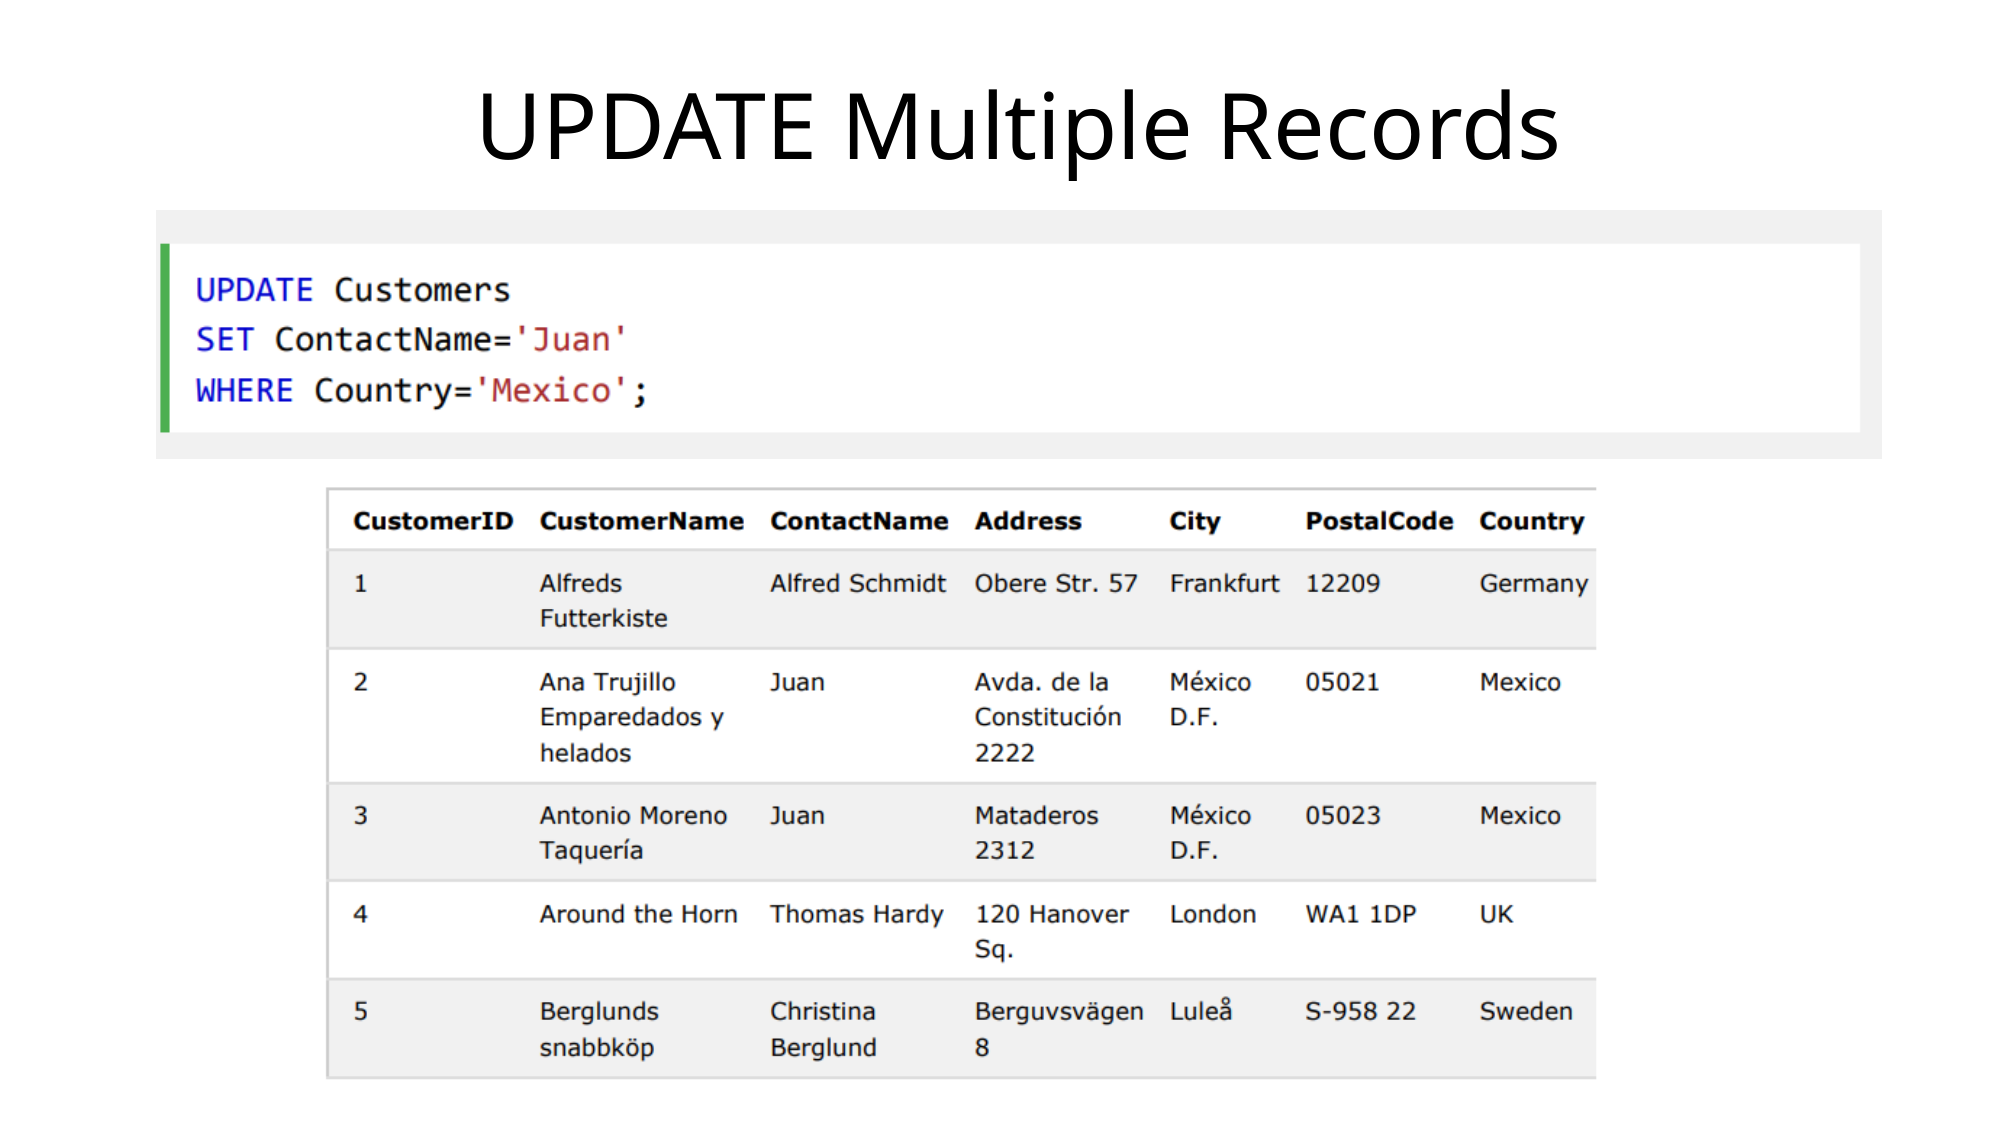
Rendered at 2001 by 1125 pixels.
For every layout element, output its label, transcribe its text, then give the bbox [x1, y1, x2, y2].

title UPDATE Multiple Records [156, 21, 1882, 210]
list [156, 210, 1882, 459]
picture [306, 476, 1608, 1091]
